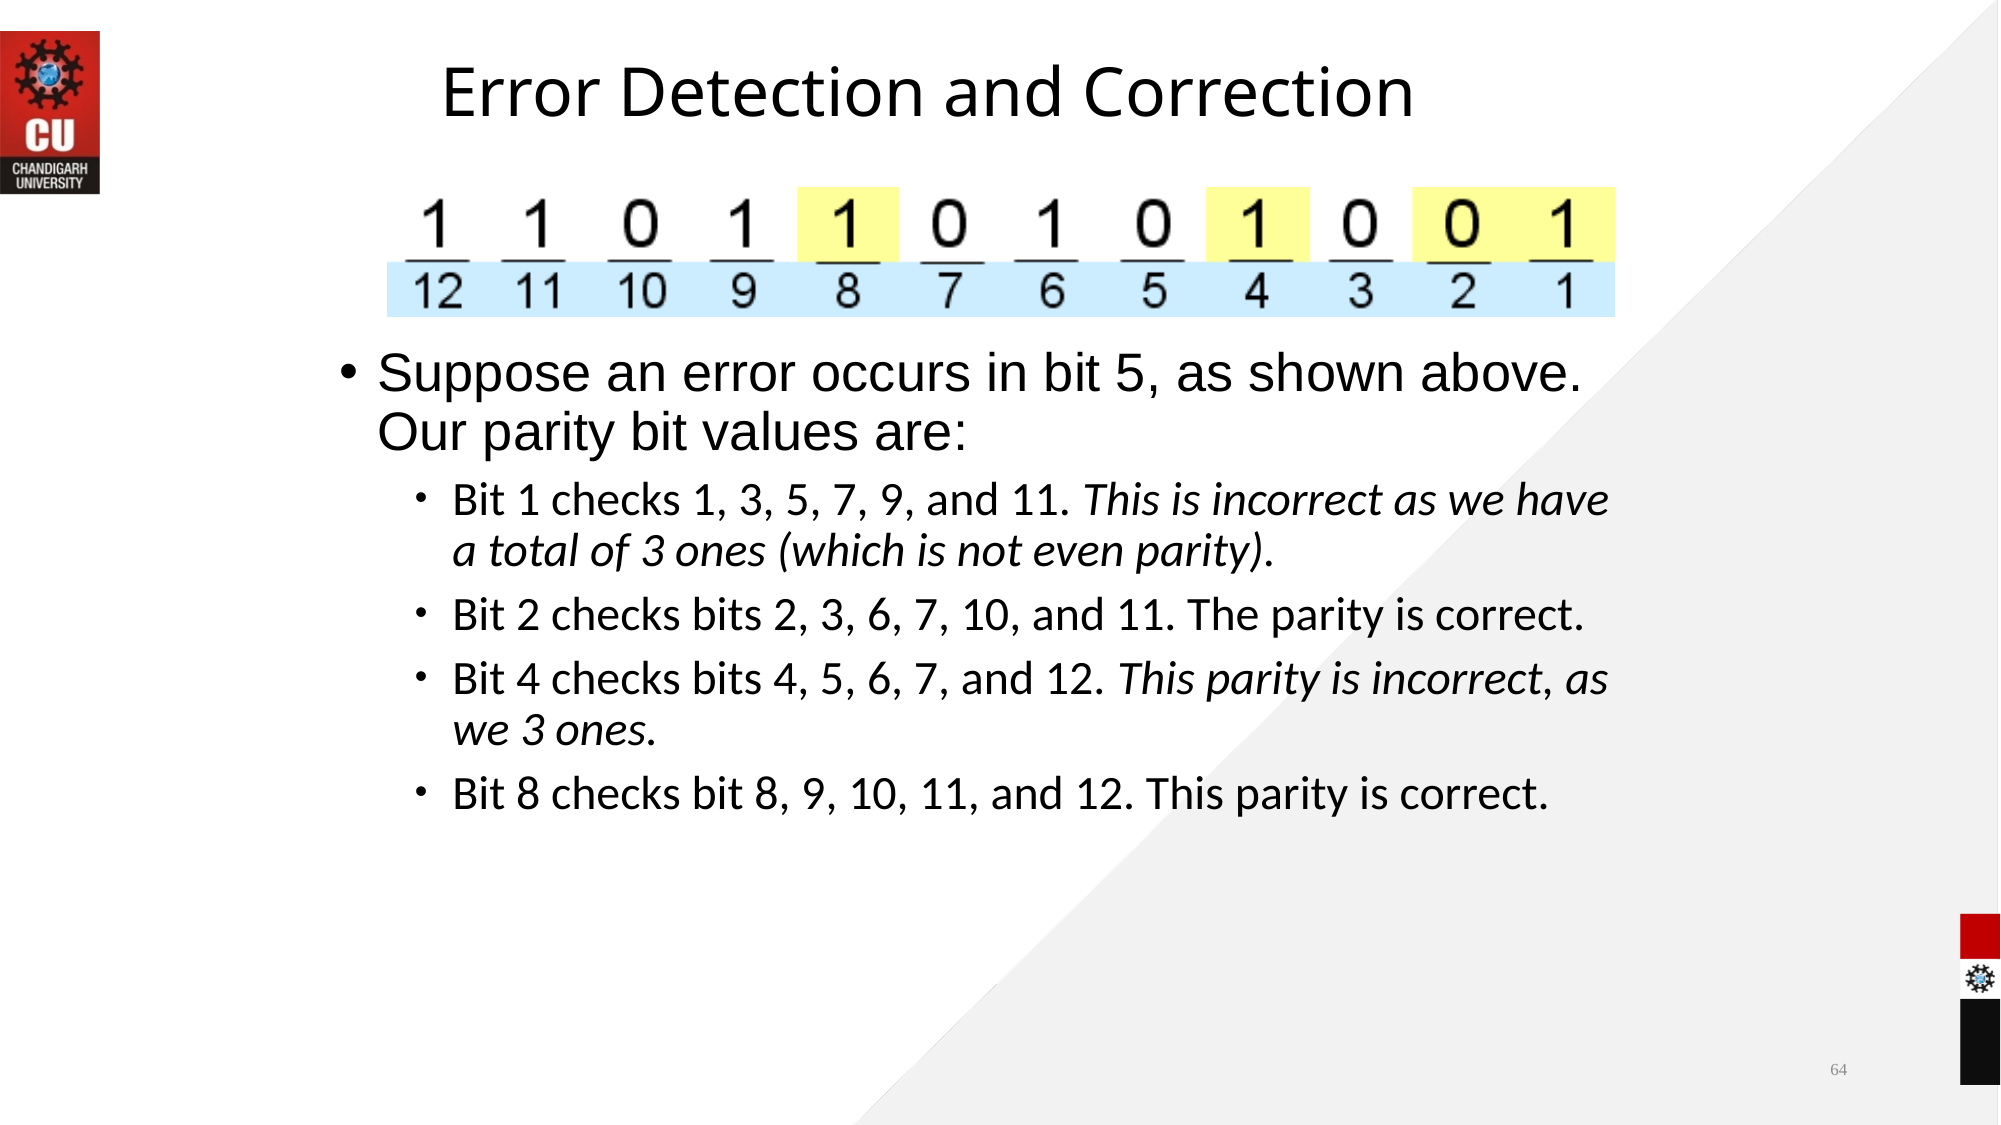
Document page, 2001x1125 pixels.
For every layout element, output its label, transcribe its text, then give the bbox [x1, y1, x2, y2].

slide_number 64 [1412, 1042, 1863, 1103]
picture [0, 0, 2001, 1125]
title Error Detection and Correction [425, 50, 1625, 140]
list Suppose an error occurs in bit 5, as shown above. Our parity bit values are: Bit 1 checks 1, 3, 5, 7, 9, and 11. This is incorrect as we have a total of 3 ones (which is not even parity). Bit 2 checks bits 2, 3, 6, 7, 10, and 11. The parity is correct. Bit 4 checks bits 4, 5, 6, 7, and 12. This parity is incorrect, as we 3 ones. Bit 8 checks bit 8, 9, 10, 11, and 12. This parity is correct. [324, 337, 1638, 876]
